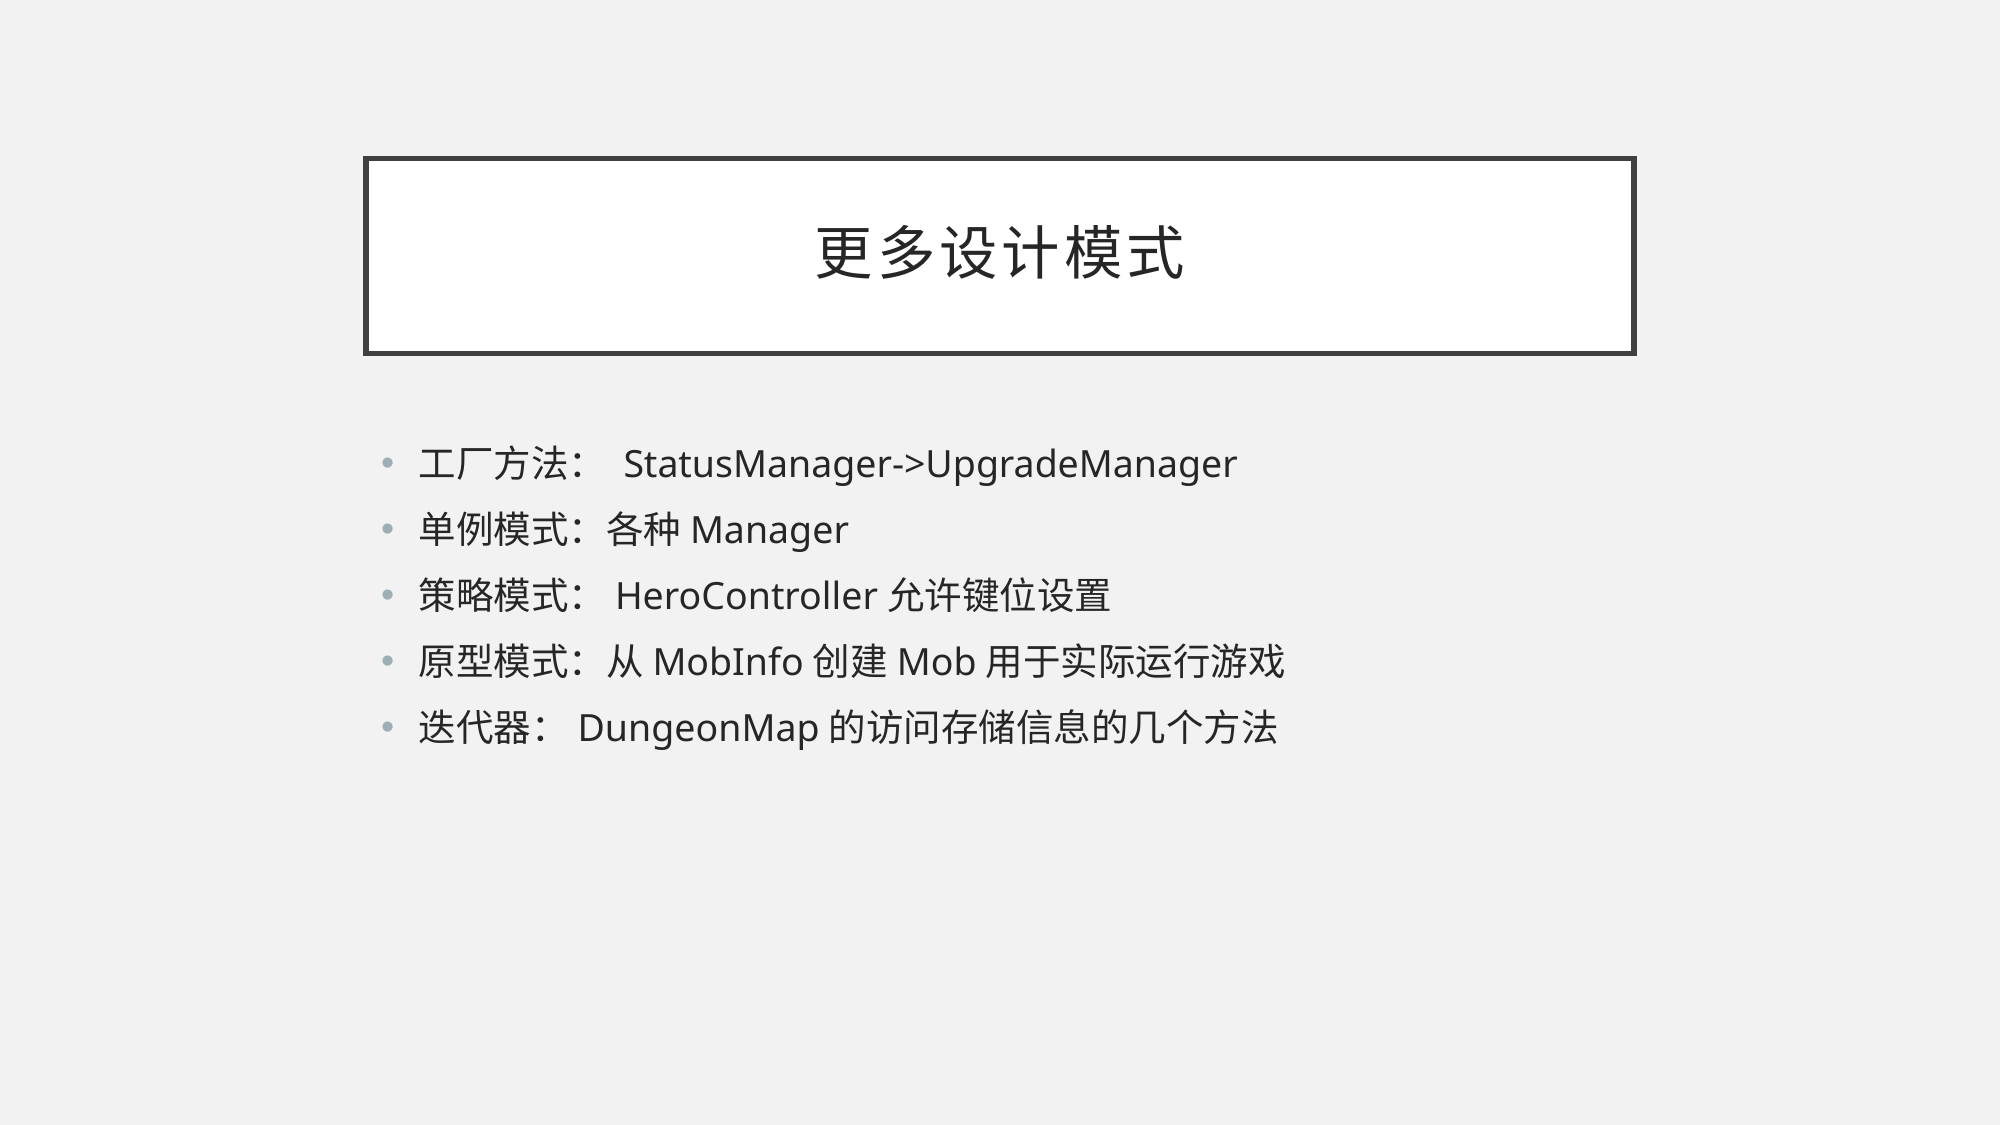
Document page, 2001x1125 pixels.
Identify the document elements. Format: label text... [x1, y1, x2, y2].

title 更多设计模式 [363, 156, 1637, 356]
list 工厂方法： StatusManager->UpgradeManager 单例模式：各种Manager 策略模式：HeroController允许键位设置 原型模式：从MobInfo创建Mob用于实际运行游戏 迭代器：DungeonMap的访问存储信息的几个方法 [366, 432, 1634, 942]
